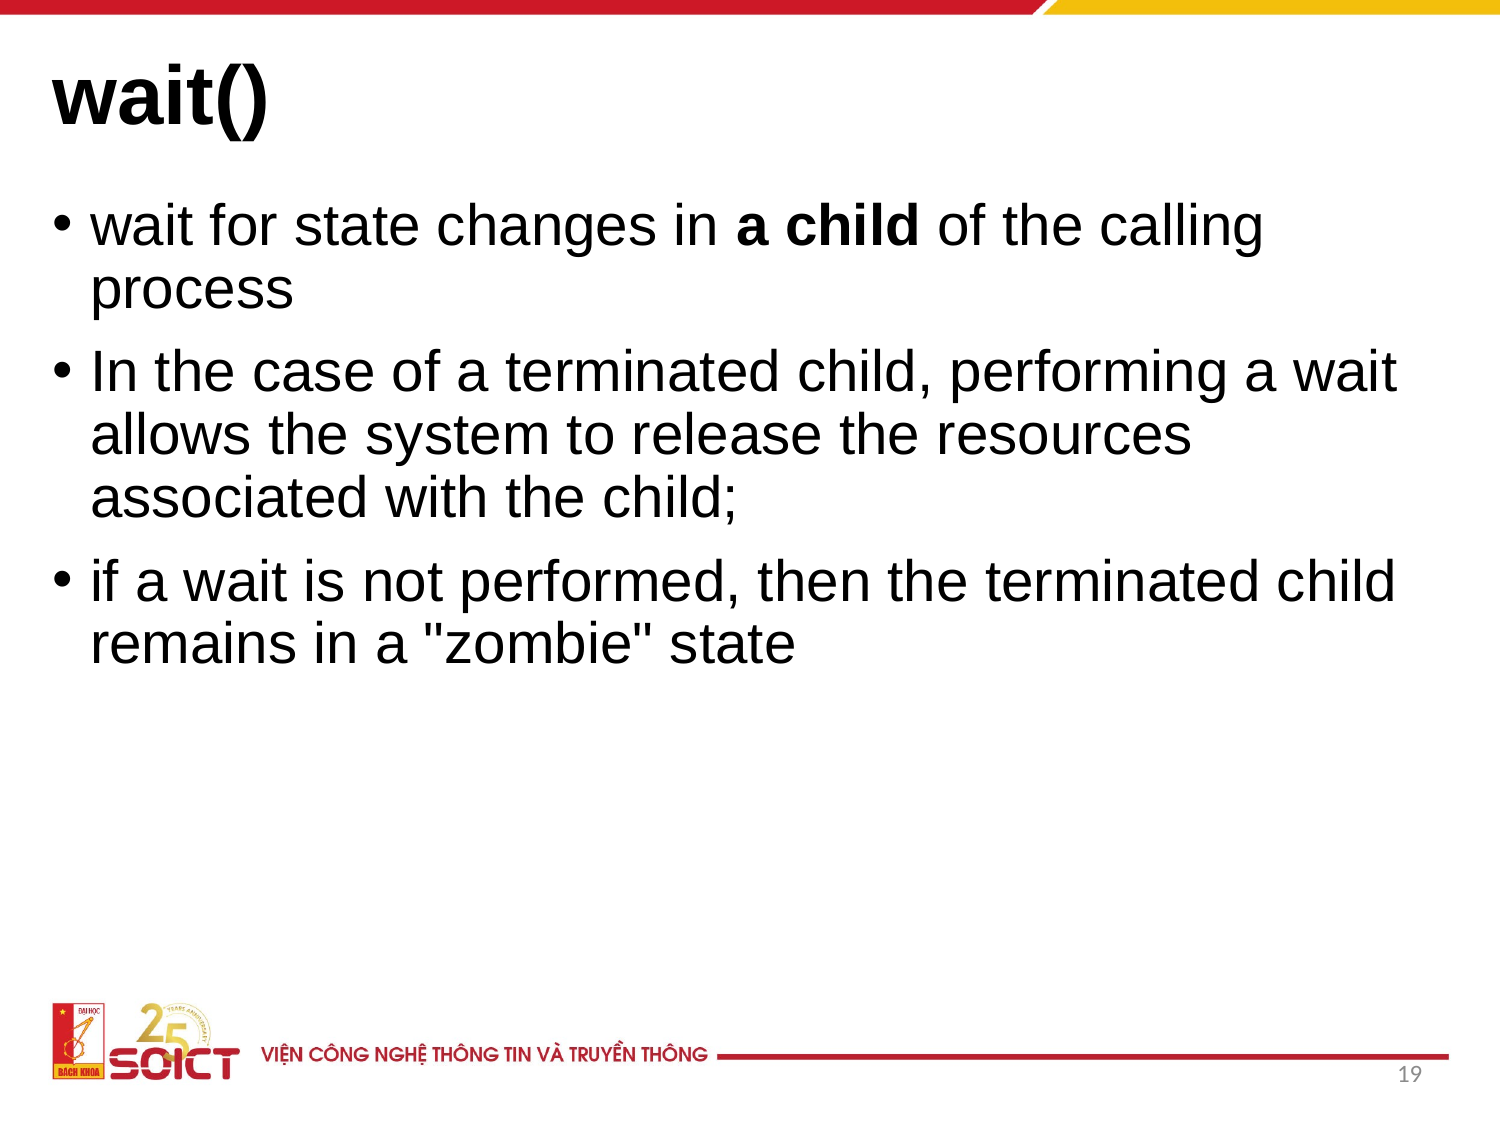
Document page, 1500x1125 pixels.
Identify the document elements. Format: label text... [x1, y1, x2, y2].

title wait() [37, 20, 1438, 175]
list wait for state changes in a child of the calling process In the case of a terminated child, performing a wait allows the system to release the resources associated with the child; if a wait is not performed, then the terminated child remains in a "zombie" state [37, 187, 1438, 1014]
slide_number 19 [1059, 1042, 1438, 1103]
picture [0, 0, 1500, 1125]
